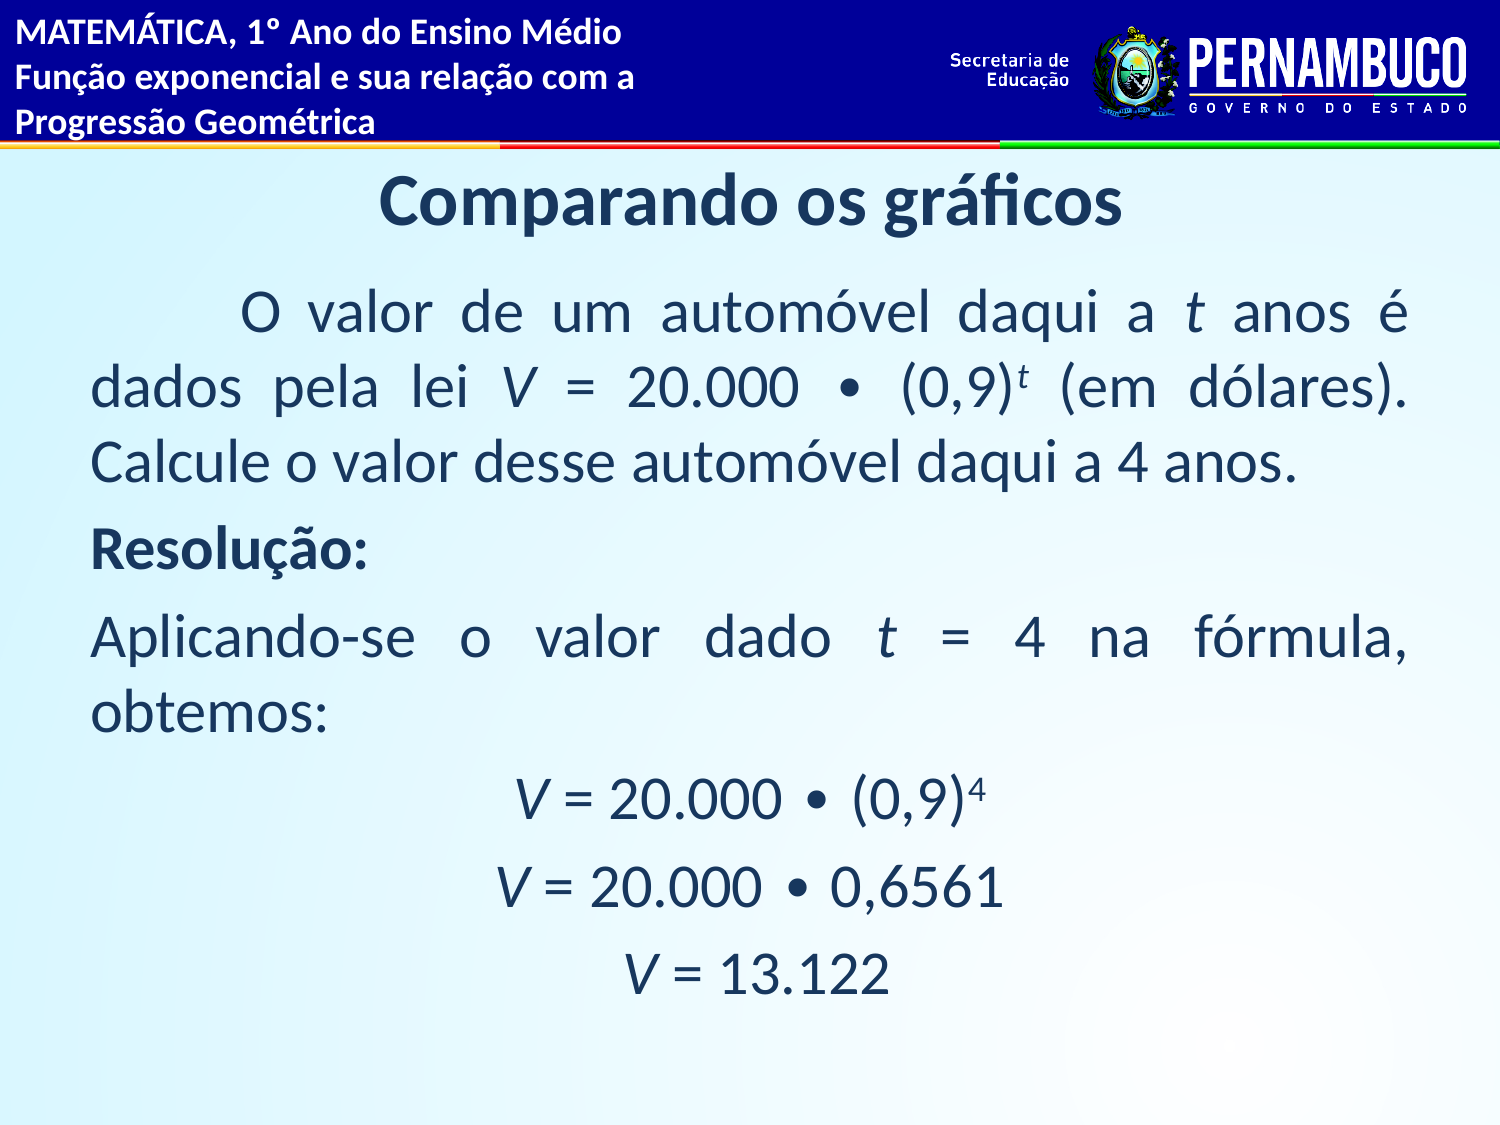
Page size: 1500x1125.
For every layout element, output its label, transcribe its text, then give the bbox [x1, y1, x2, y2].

picture [0, 0, 1500, 1125]
text_box MATEMÁTICA, 1º Ano do Ensino Médio Função exponencial e sua relação com a Progressão Geométrica [0, 0, 998, 150]
title Comparando os gráficos [76, 101, 1427, 290]
list O valor de um automóvel daqui a t anos é dados pela lei V = 20.000 ∙ (0,9)t (em dólares). Calcule o valor desse automóvel daqui a 4 anos. Resolução: Aplicando-se o valor dado t = 4 na fórmula, obtemos: V = 20.000 ∙ (0,9)4 V = 20.000 ∙ 0,6561 V = 13.122 [75, 262, 1425, 1035]
